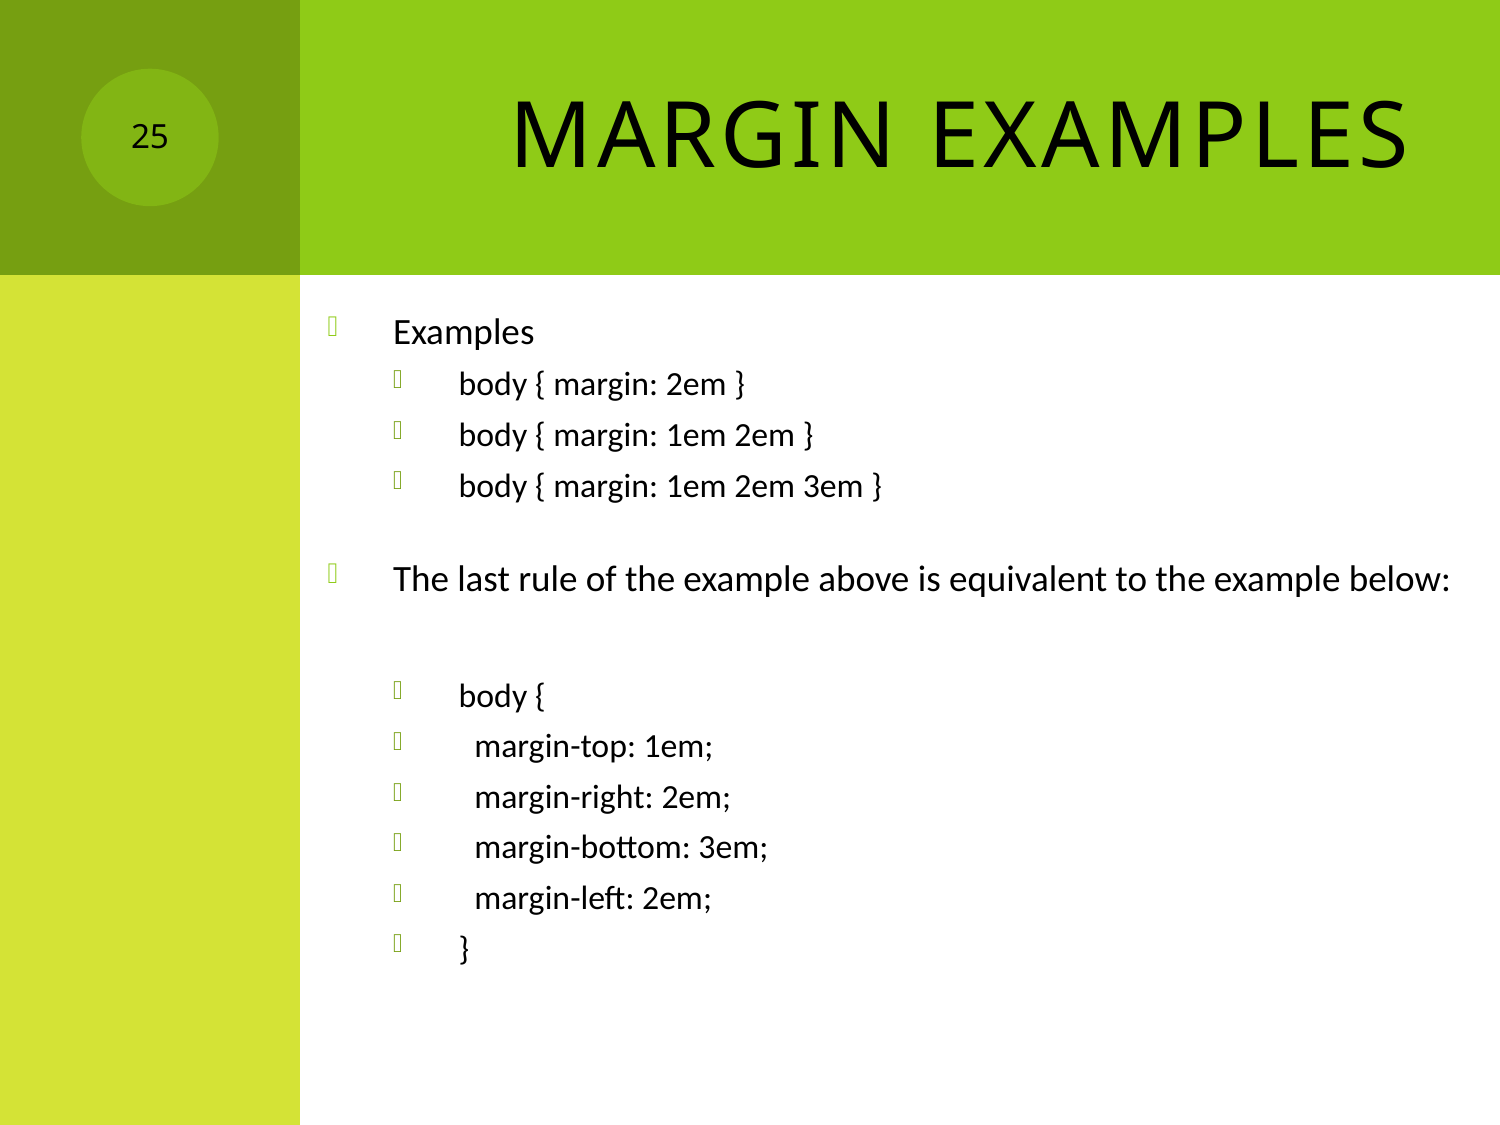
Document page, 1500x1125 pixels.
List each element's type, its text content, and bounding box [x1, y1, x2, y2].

title Margin Examples [399, 37, 1425, 225]
list Examples body { margin: 2em } body { margin: 1em 2em } body { margin: 1em 2em 3em } The last rule of the example above is equivalent to the example below: body { margin-top: 1em; margin-right: 2em; margin-bottom: 3em; margin-left: 2em; } [312, 299, 1475, 1013]
slide_number 25 [87, 87, 213, 188]
